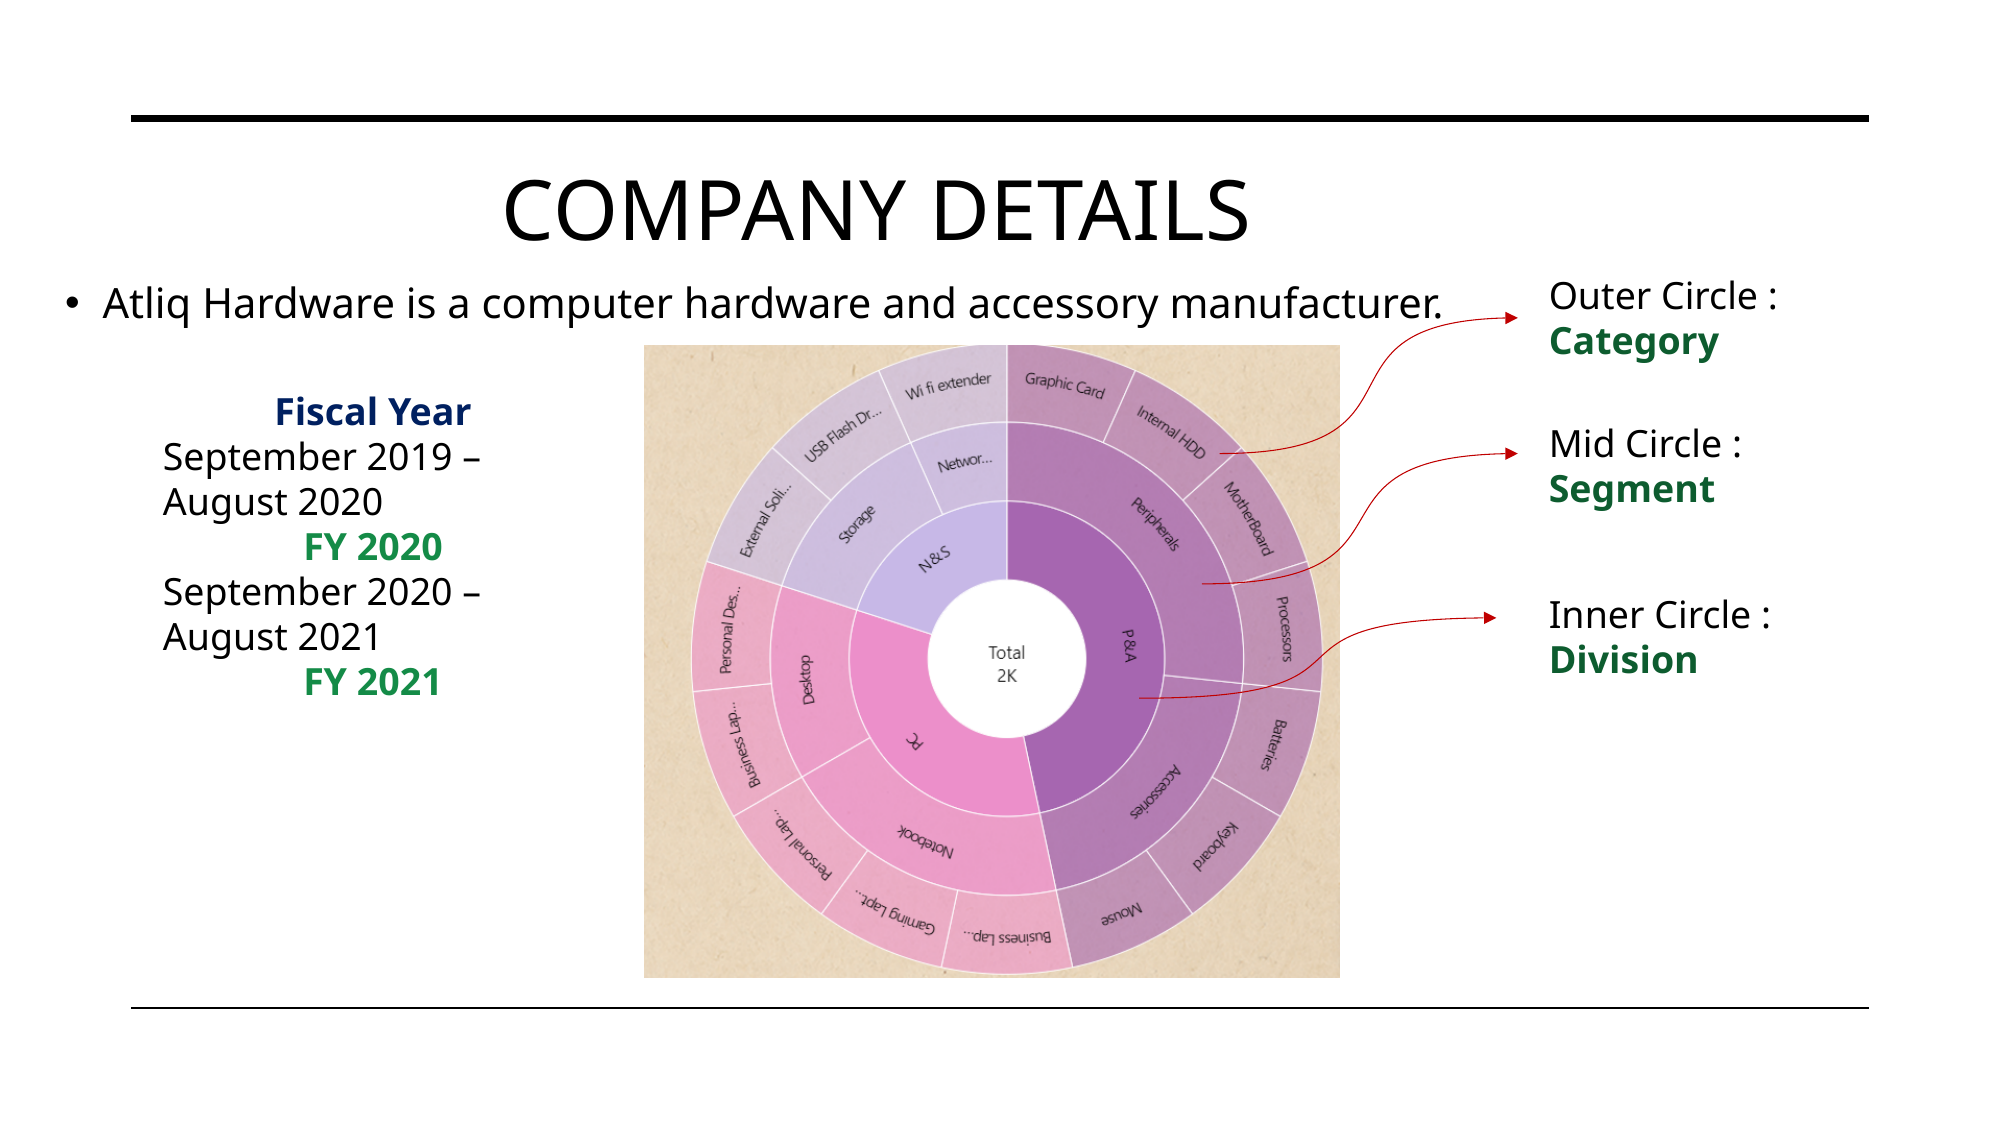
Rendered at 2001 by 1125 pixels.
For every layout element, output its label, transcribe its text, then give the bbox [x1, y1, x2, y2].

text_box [1219, 317, 1518, 453]
list Atliq Hardware is a computer hardware and accessory manufacturer. [50, 264, 1952, 1004]
title Company details [0, 149, 1754, 281]
picture [644, 345, 1340, 978]
text_box Mid Circle : Segment [1533, 412, 1833, 518]
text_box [1201, 453, 1518, 584]
text_box Fiscal Year September 2019 – August 2020 FY 2020 September 2020 – August 2021 FY 2021 [148, 380, 599, 756]
text_box Inner Circle : Division [1533, 583, 1833, 689]
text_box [1139, 617, 1497, 699]
text_box Outer Circle : Category [1533, 264, 1872, 369]
